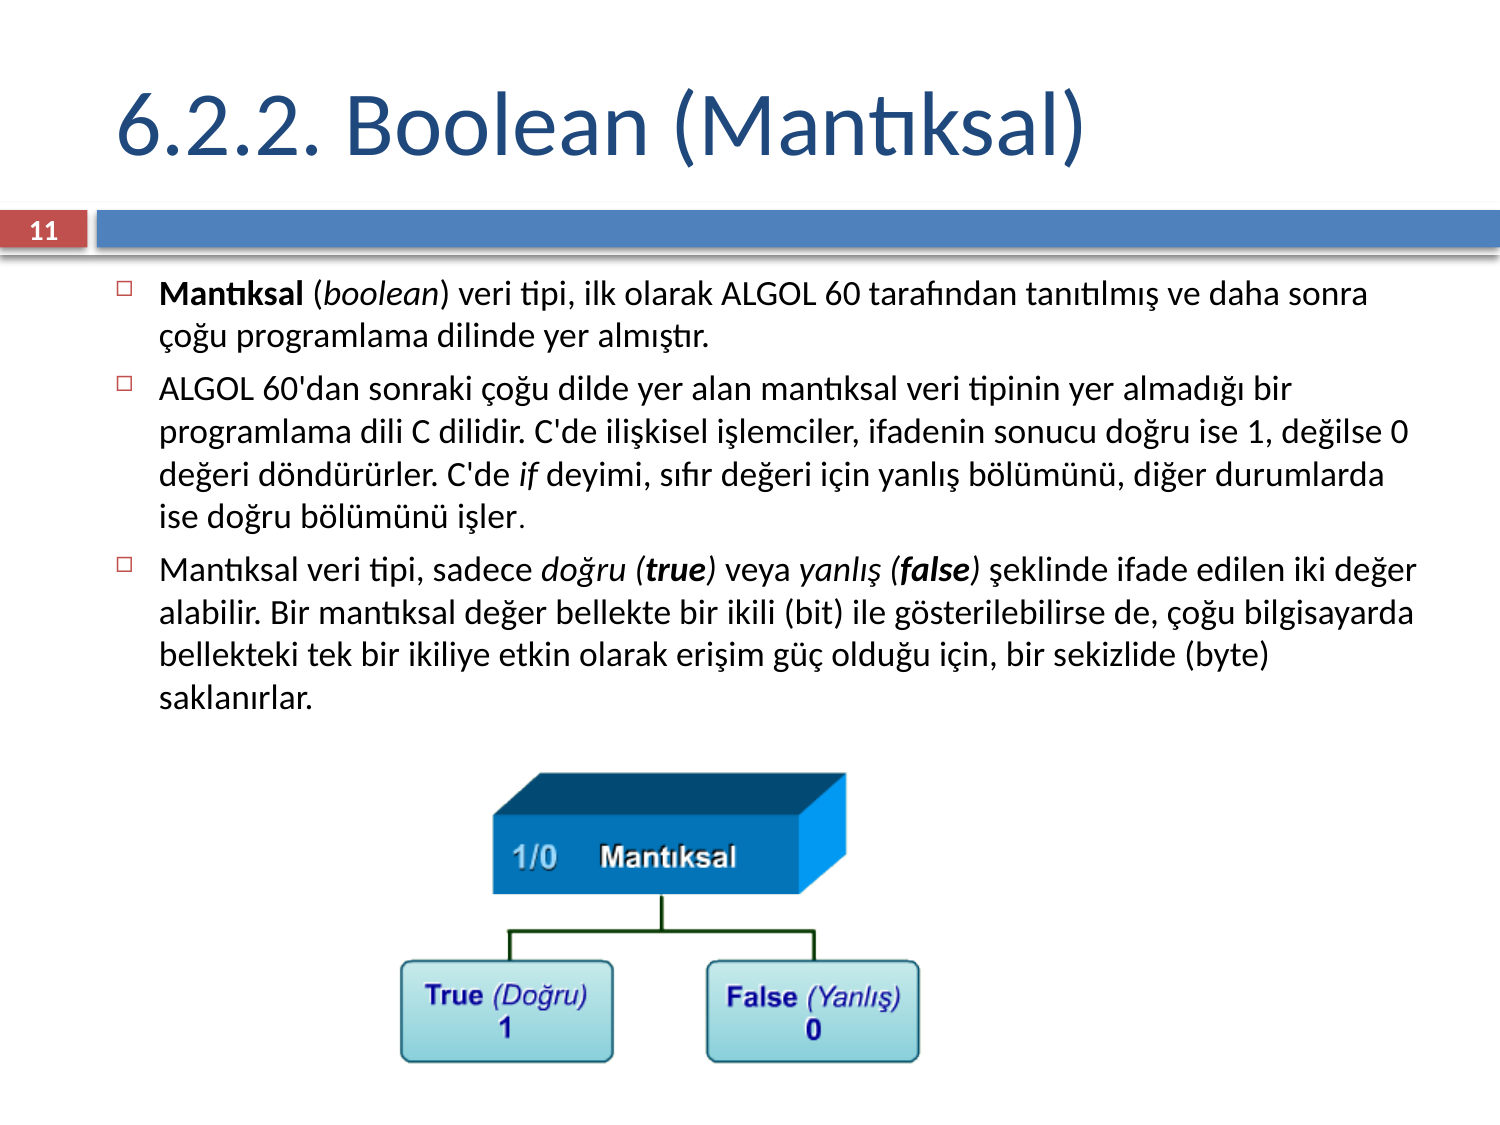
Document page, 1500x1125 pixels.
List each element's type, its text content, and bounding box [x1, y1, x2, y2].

slide_number 11 [0, 208, 88, 249]
title 6.2.2. Boolean (Mantıksal) [99, 36, 1439, 202]
picture [386, 762, 941, 1089]
list Mantıksal (boolean) veri tipi, ilk olarak ALGOL 60 tarafından tanıtılmış ve daha sonra çoğu programlama dilinde yer almıştır. ALGOL 60'dan sonraki çoğu dilde yer alan mantıksal veri tipinin yer almadığı bir programlama dili C dilidir. C'de ilişkisel işlemciler, ifadenin sonucu doğru ise 1, değilse 0 değeri döndürürler. C'de if deyimi, sıfır değeri için yanlış bölümünü, diğer durumlarda ise doğru bölümünü işler. Mantıksal veri tipi, sadece doğru (true) veya yanlış (false) şeklinde ifade edilen iki değer alabilir. Bir mantıksal değer bellekte bir ikili (bit) ile gösterilebilirse de, çoğu bilgisayarda bellekteki tek bir ikiliye etkin olarak erişim güç olduğu için, bir sekizlide (byte) saklanırlar. [100, 262, 1438, 728]
